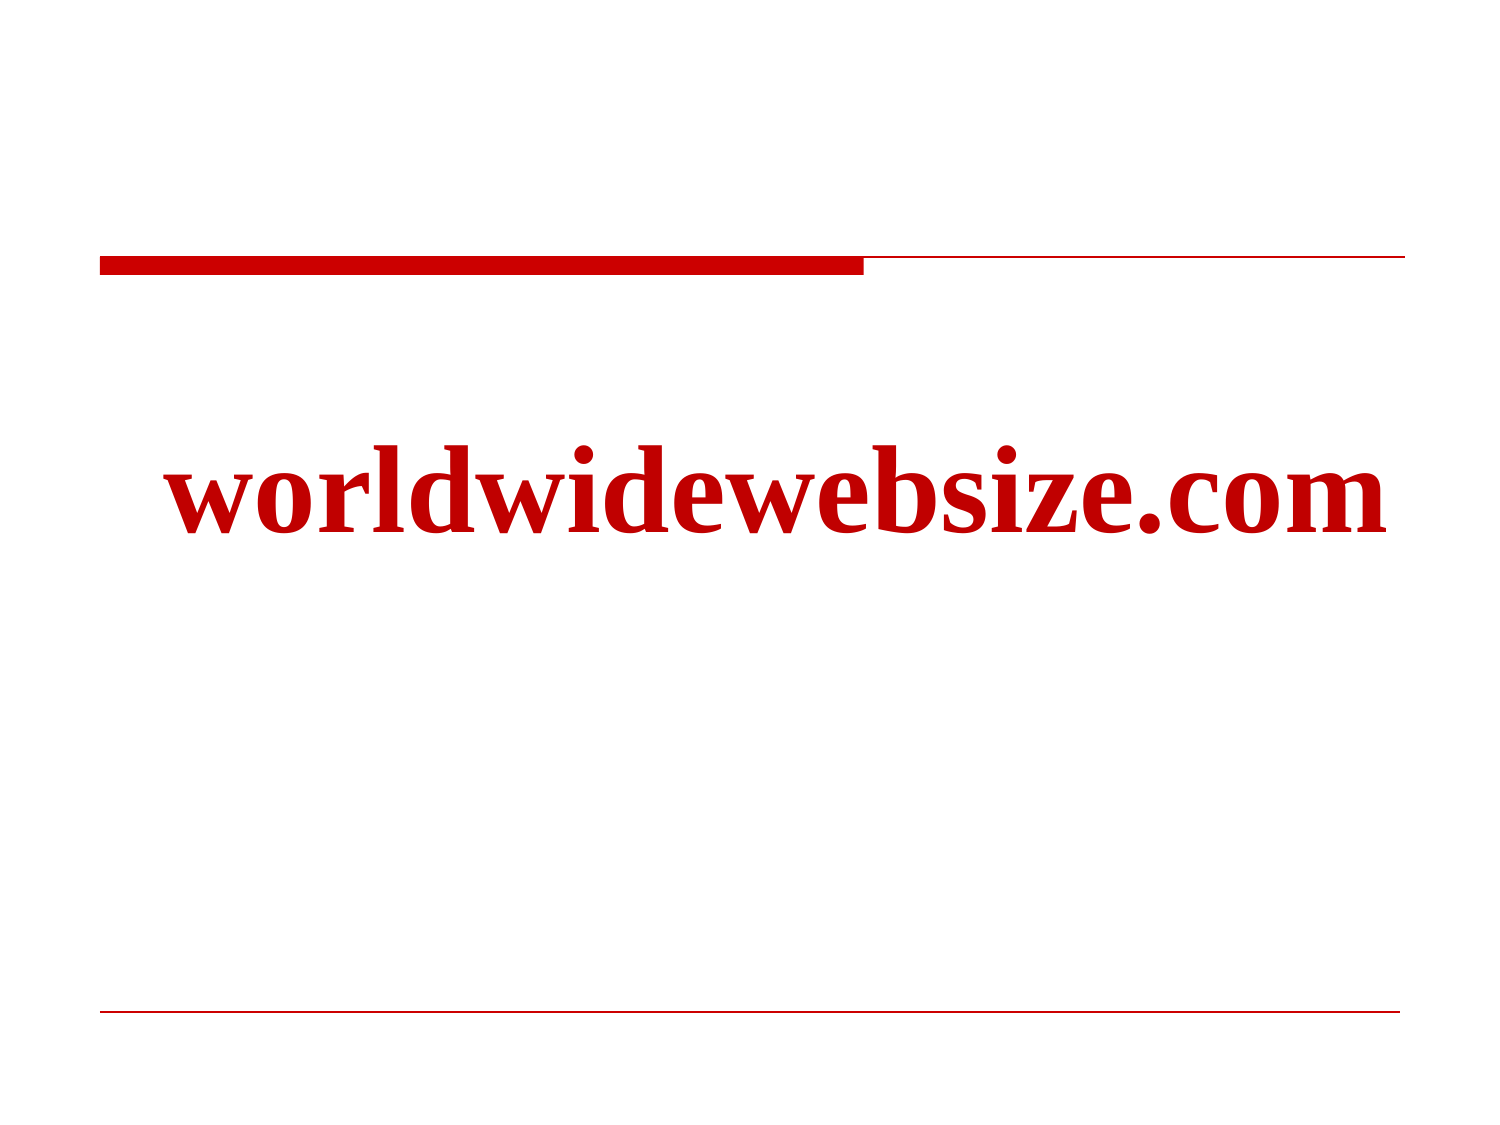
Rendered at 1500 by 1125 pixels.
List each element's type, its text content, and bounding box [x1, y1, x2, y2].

text_box worldwidewebsize.com [148, 399, 1436, 565]
